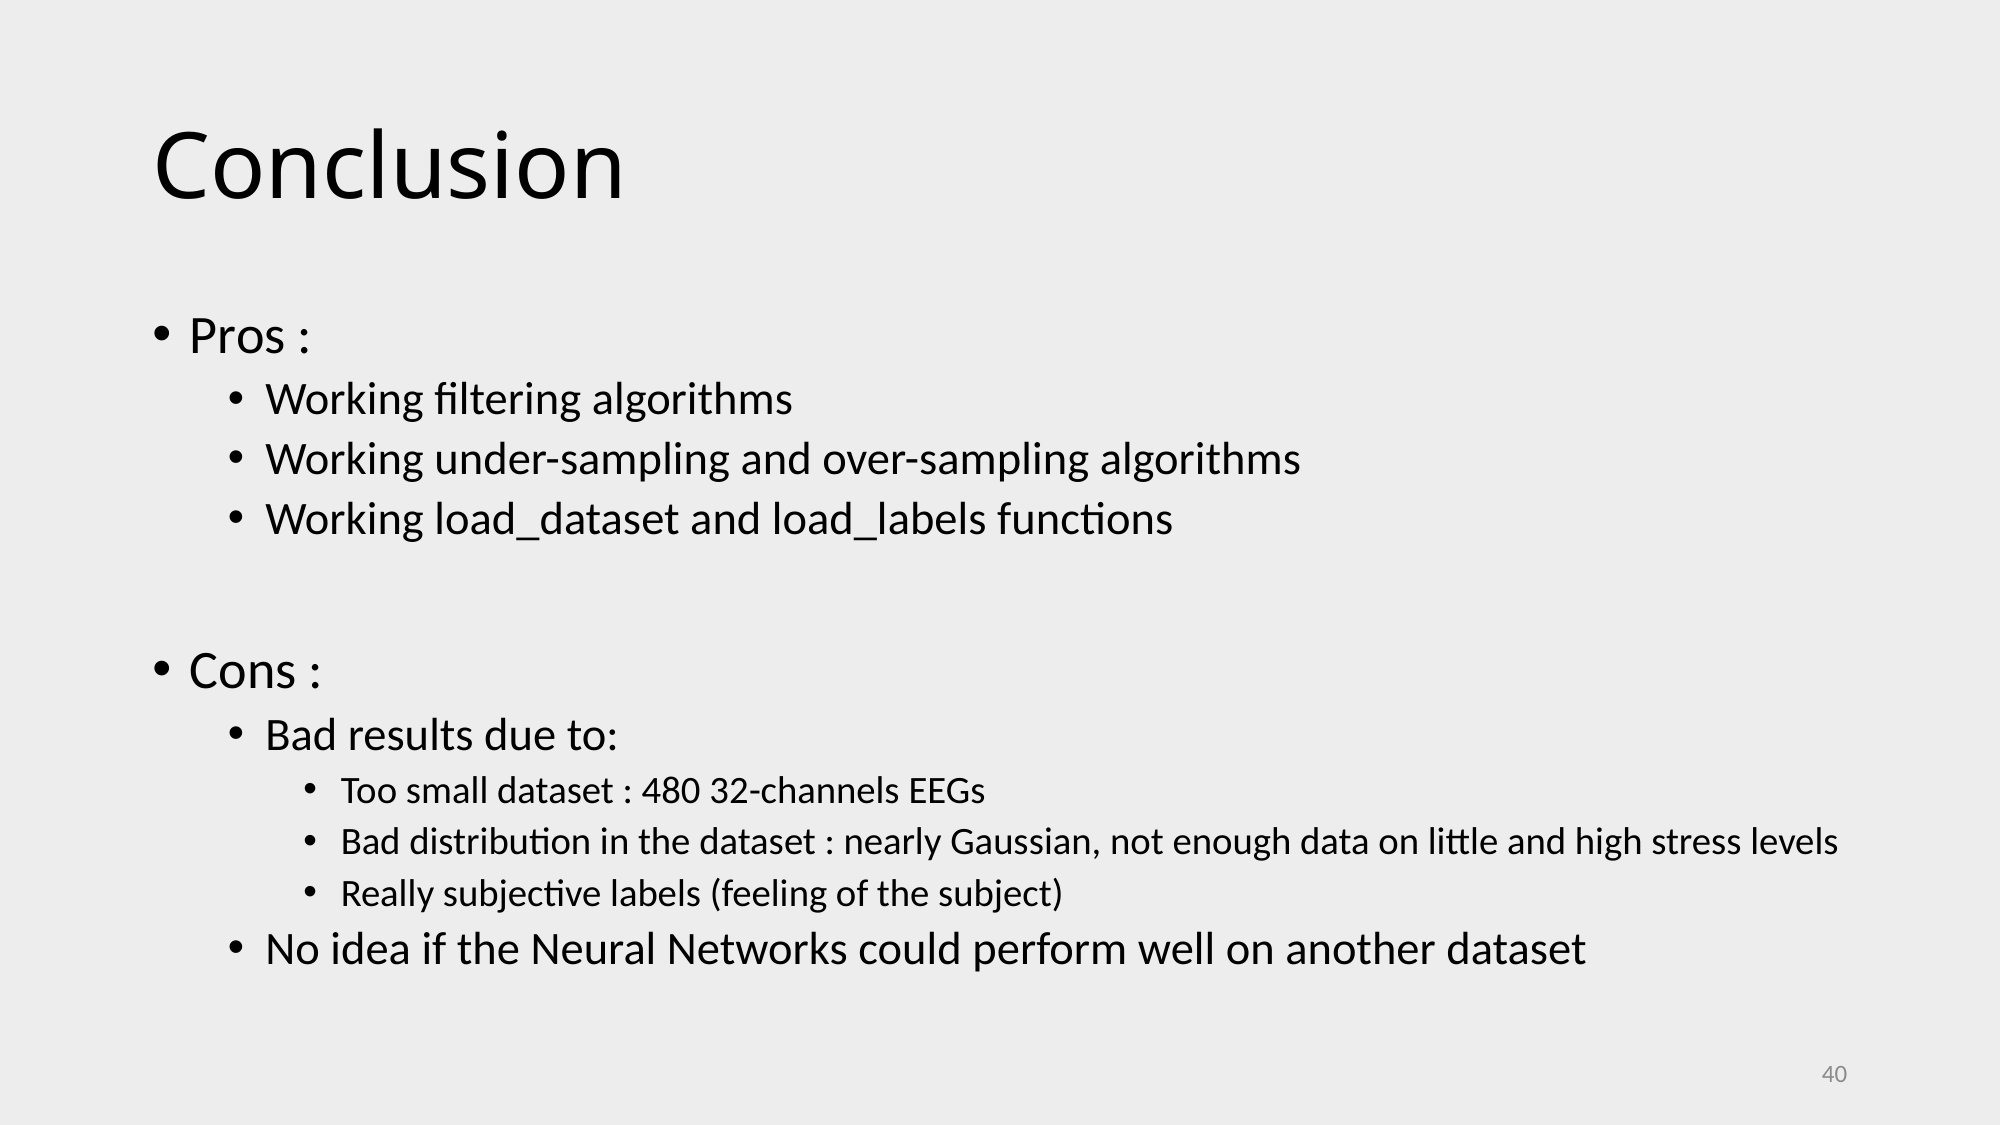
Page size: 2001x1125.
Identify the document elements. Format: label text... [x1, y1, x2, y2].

slide_number 40 [1412, 1042, 1863, 1103]
title Conclusion [137, 59, 1863, 278]
list Pros : Working filtering algorithms Working under-sampling and over-sampling algorithms Working load_dataset and load_labels functions Cons : Bad results due to: Too small dataset : 480 32-channels EEGs Bad distribution in the dataset : nearly Gaussian, not enough data on little and high stress levels Really subjective labels (feeling of the subject) No idea if the Neural Networks could perform well on another dataset [137, 299, 1863, 1014]
